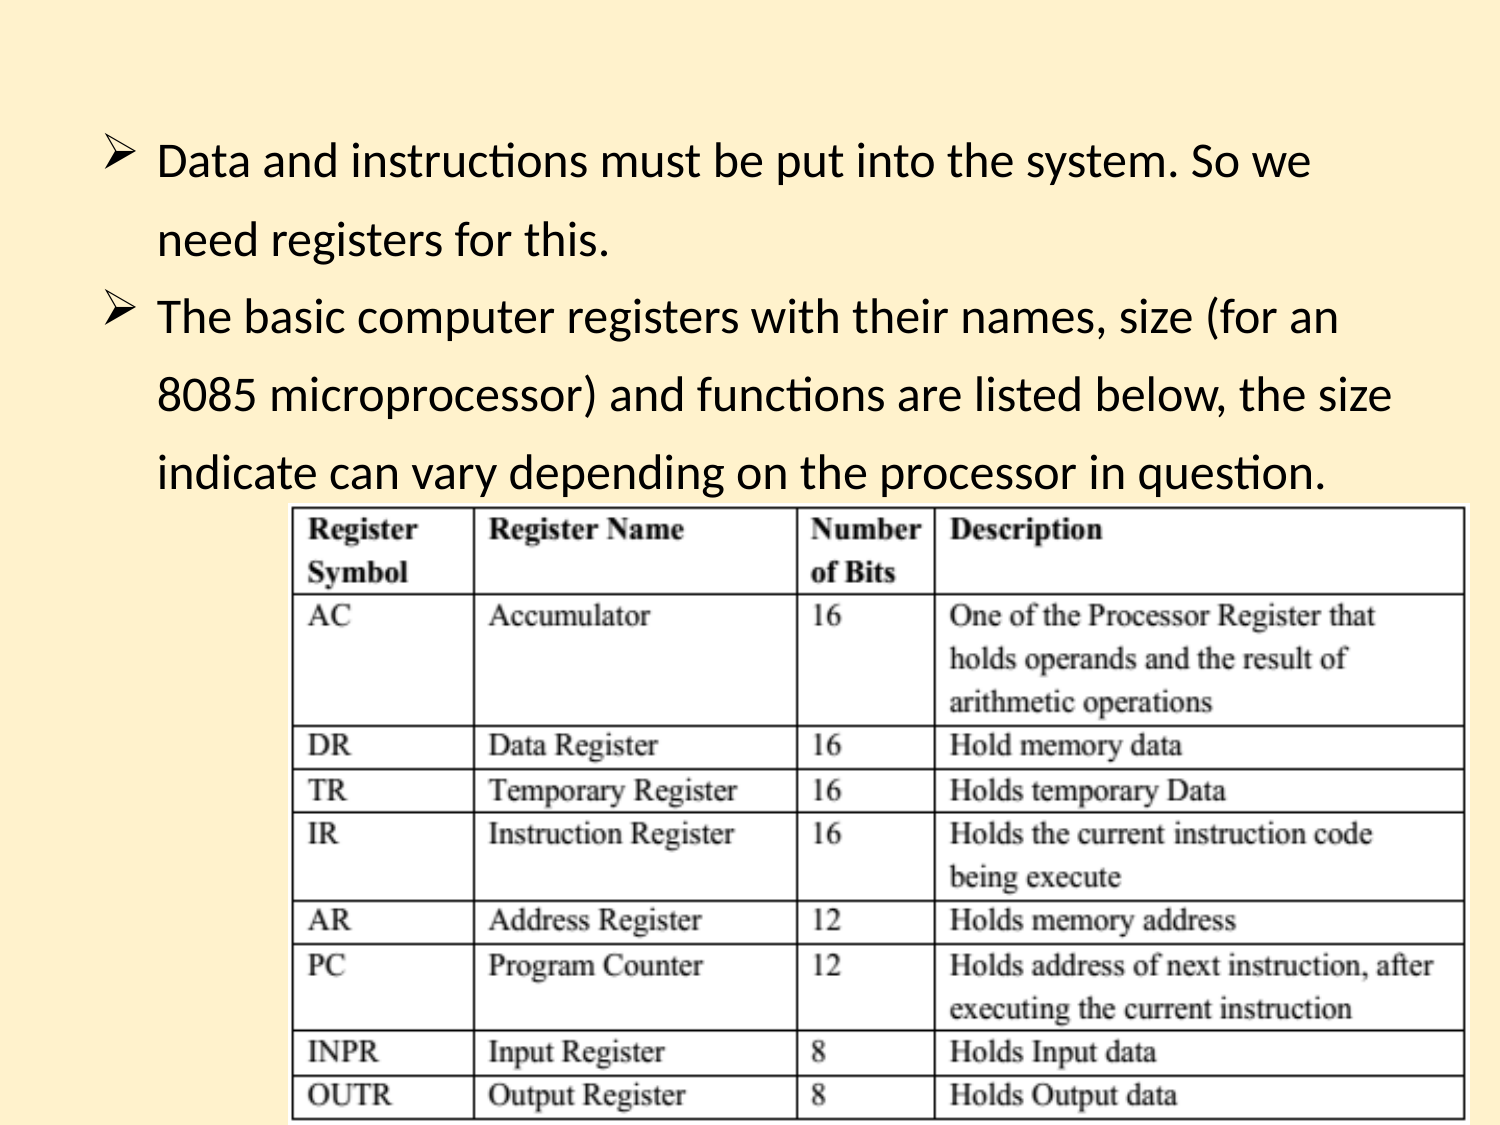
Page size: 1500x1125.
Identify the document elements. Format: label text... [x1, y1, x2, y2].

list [288, 503, 1470, 1125]
text_box Data and instructions must be put into the system. So we need registers for this. The basic computer registers with their names, size (for an 8085 microprocessor) and functions are listed below, the size indicate can vary depending on the processor in question. [85, 102, 1432, 586]
